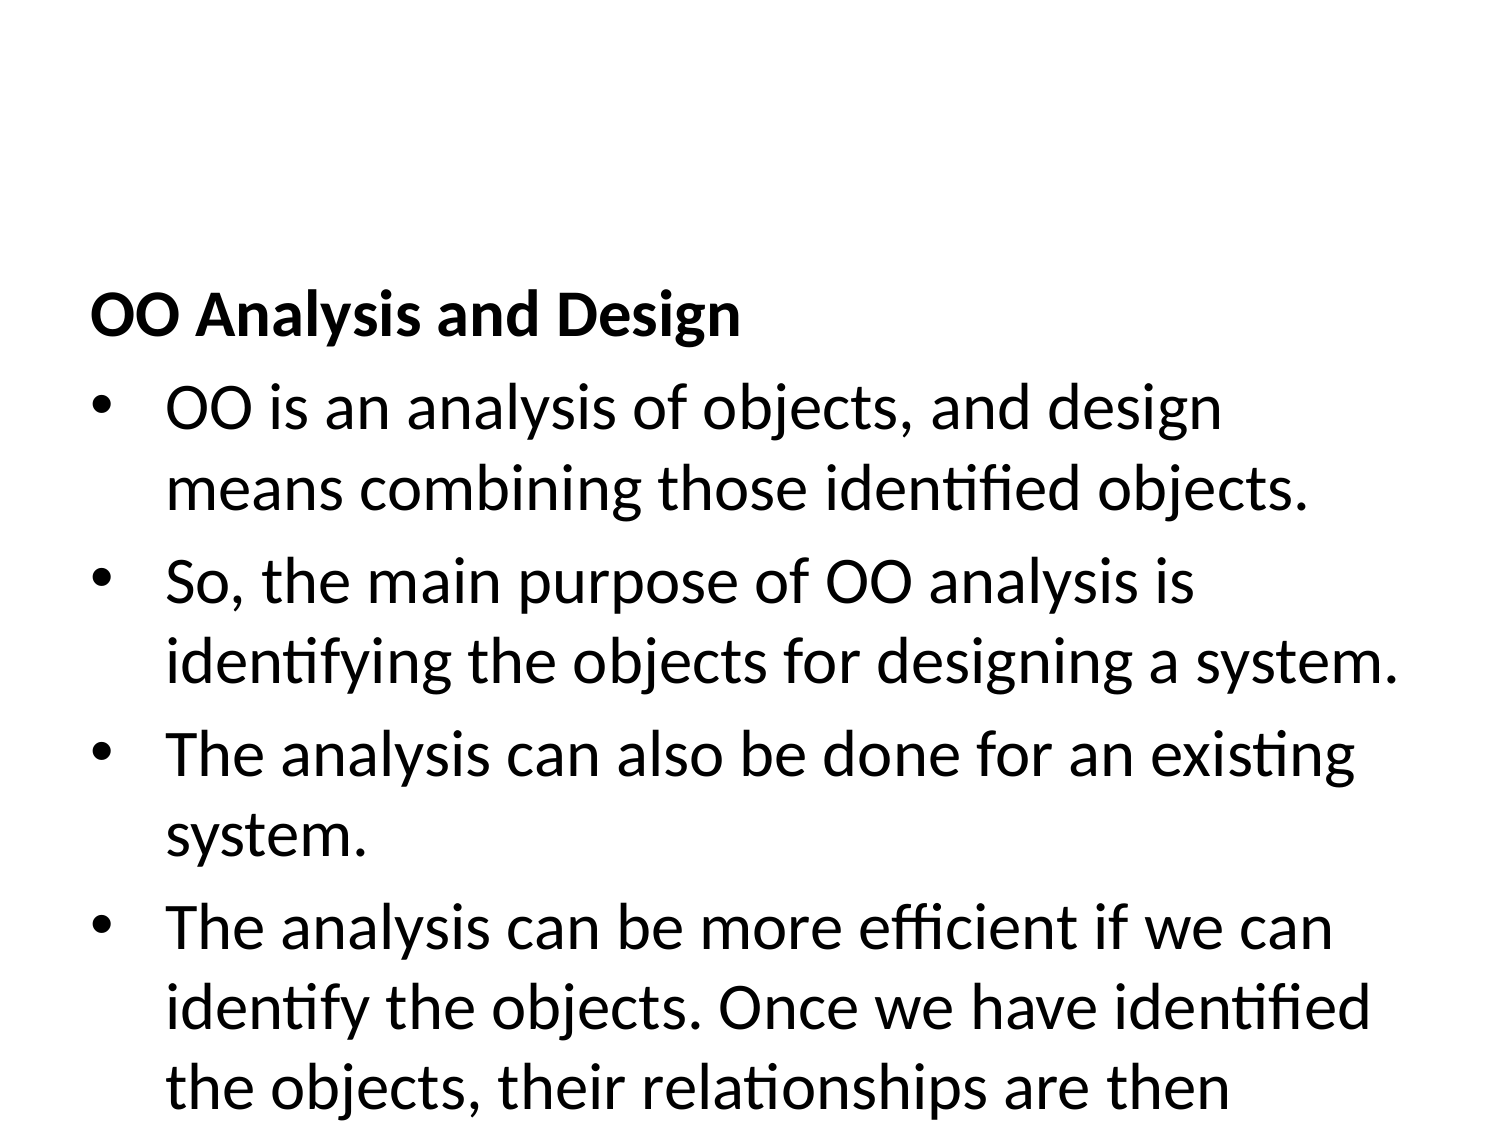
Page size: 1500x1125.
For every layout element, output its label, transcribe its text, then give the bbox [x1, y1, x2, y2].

list OO Analysis and Design OO is an analysis of objects, and design means combining those identified objects. So, the main purpose of OO analysis is identifying the objects for designing a system. The analysis can also be done for an existing system. The analysis can be more efficient if we can identify the objects. Once we have identified the objects, their relationships are then identified, and the design is also produced. [75, 262, 1425, 1005]
